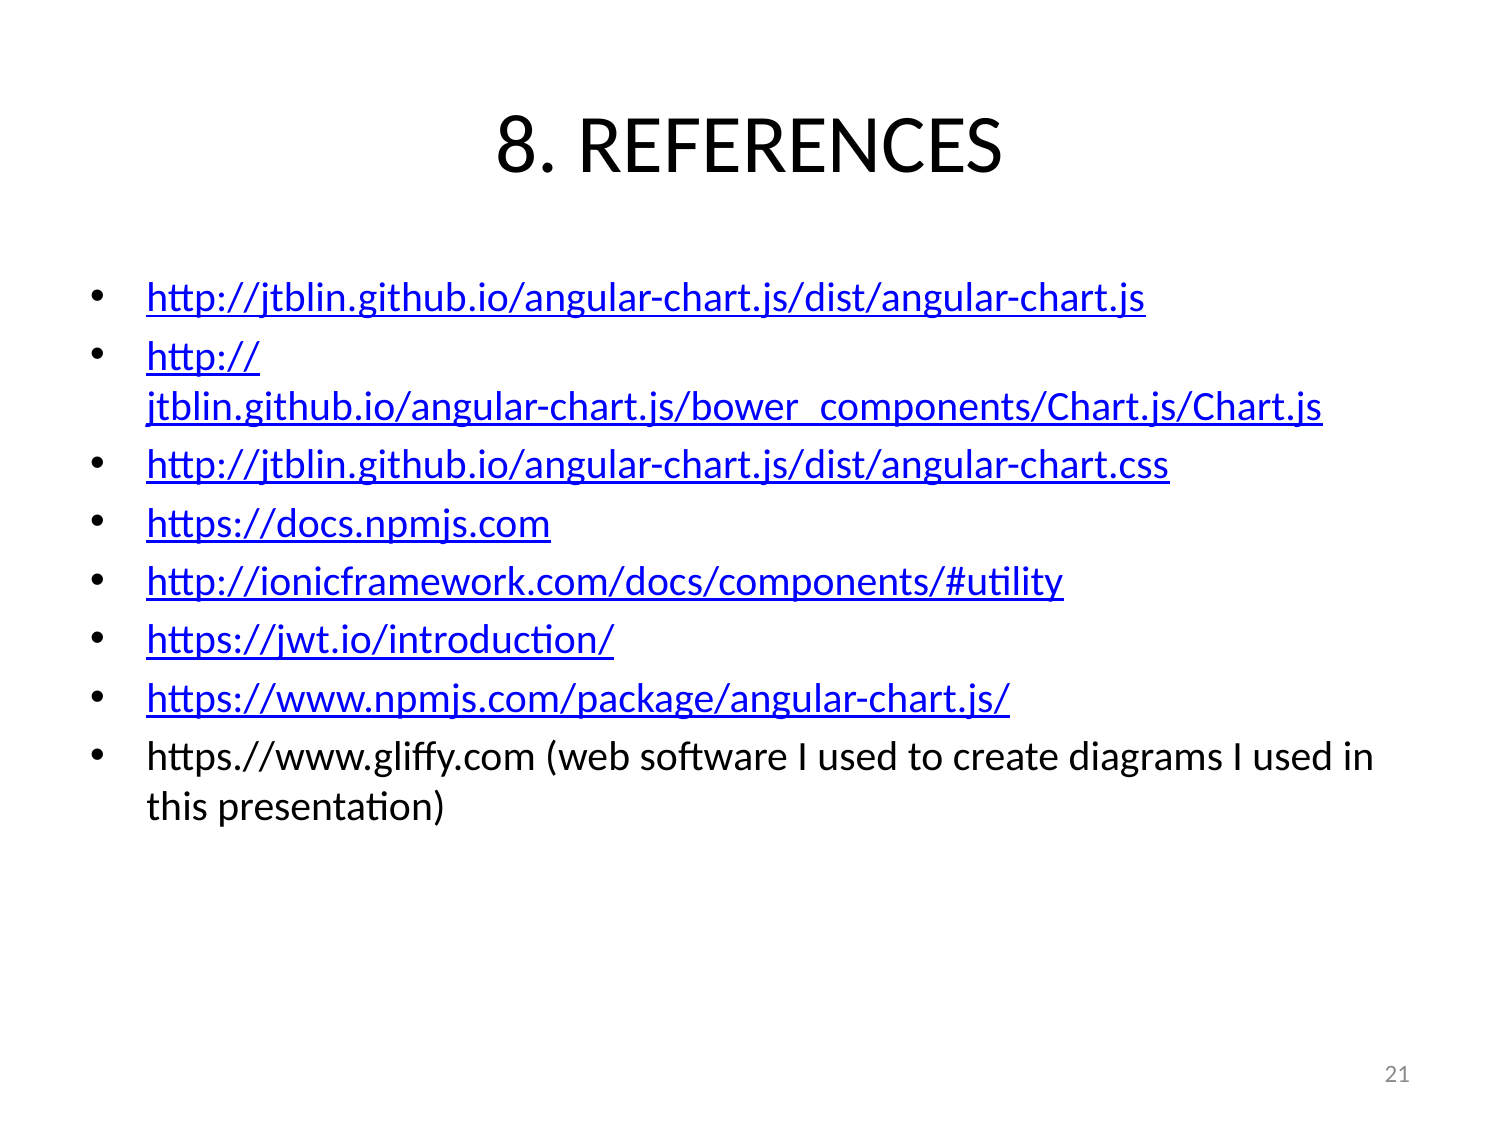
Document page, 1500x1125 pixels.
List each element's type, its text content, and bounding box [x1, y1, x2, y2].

title 8. REFERENCES [75, 45, 1425, 233]
list http://jtblin.github.io/angular-chart.js/dist/angular-chart.js http://jtblin.github.io/angular-chart.js/bower_components/Chart.js/Chart.js http://jtblin.github.io/angular-chart.js/dist/angular-chart.css https://docs.npmjs.com http://ionicframework.com/docs/components/#utility https://jwt.io/introduction/ https://www.npmjs.com/package/angular-chart.js/ https.//www.gliffy.com (web software I used to create diagrams I used in this presentation) [75, 262, 1425, 1005]
slide_number 21 [1074, 1042, 1425, 1103]
